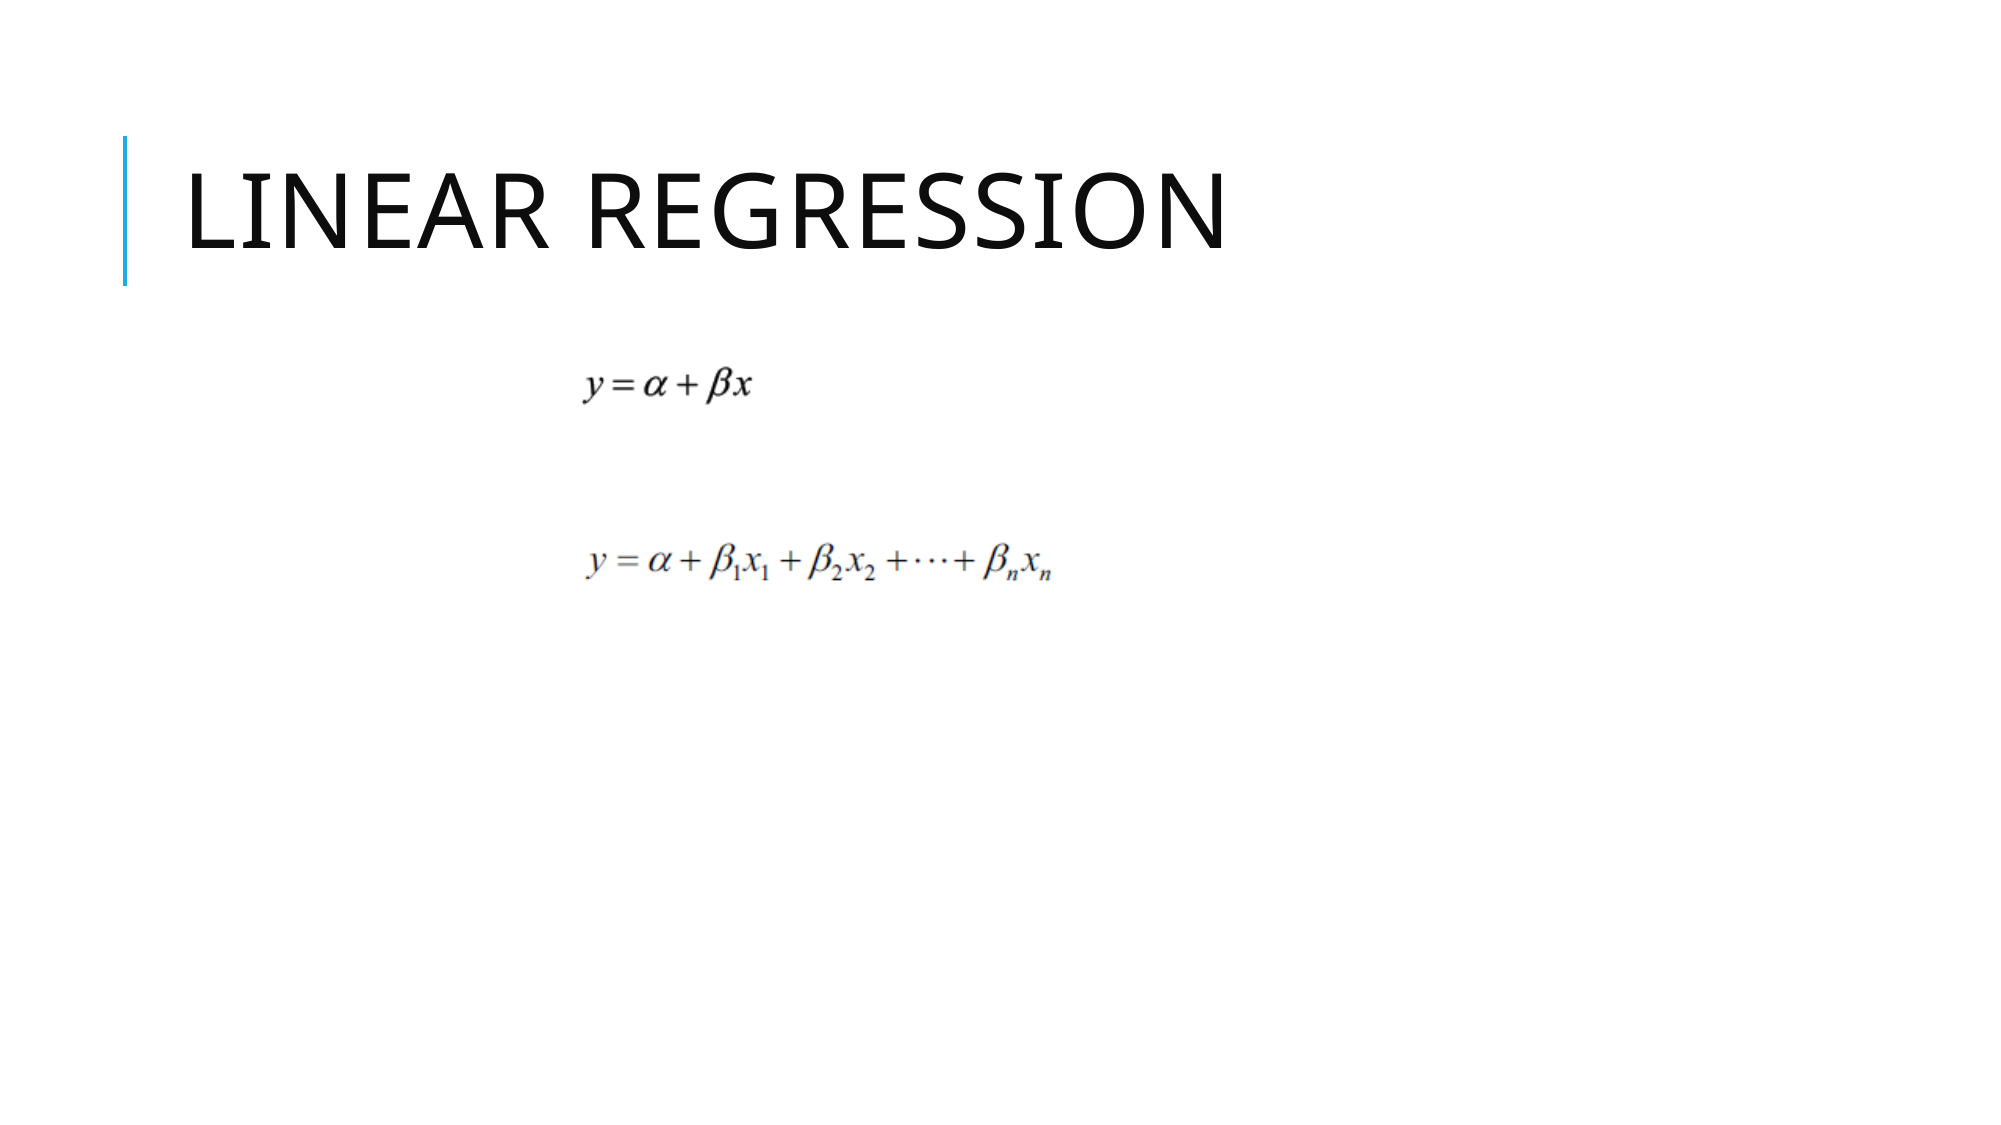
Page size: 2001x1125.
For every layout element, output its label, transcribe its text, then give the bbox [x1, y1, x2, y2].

title Linear regression [168, 96, 1763, 342]
picture [500, 502, 1129, 623]
picture [383, 336, 986, 441]
